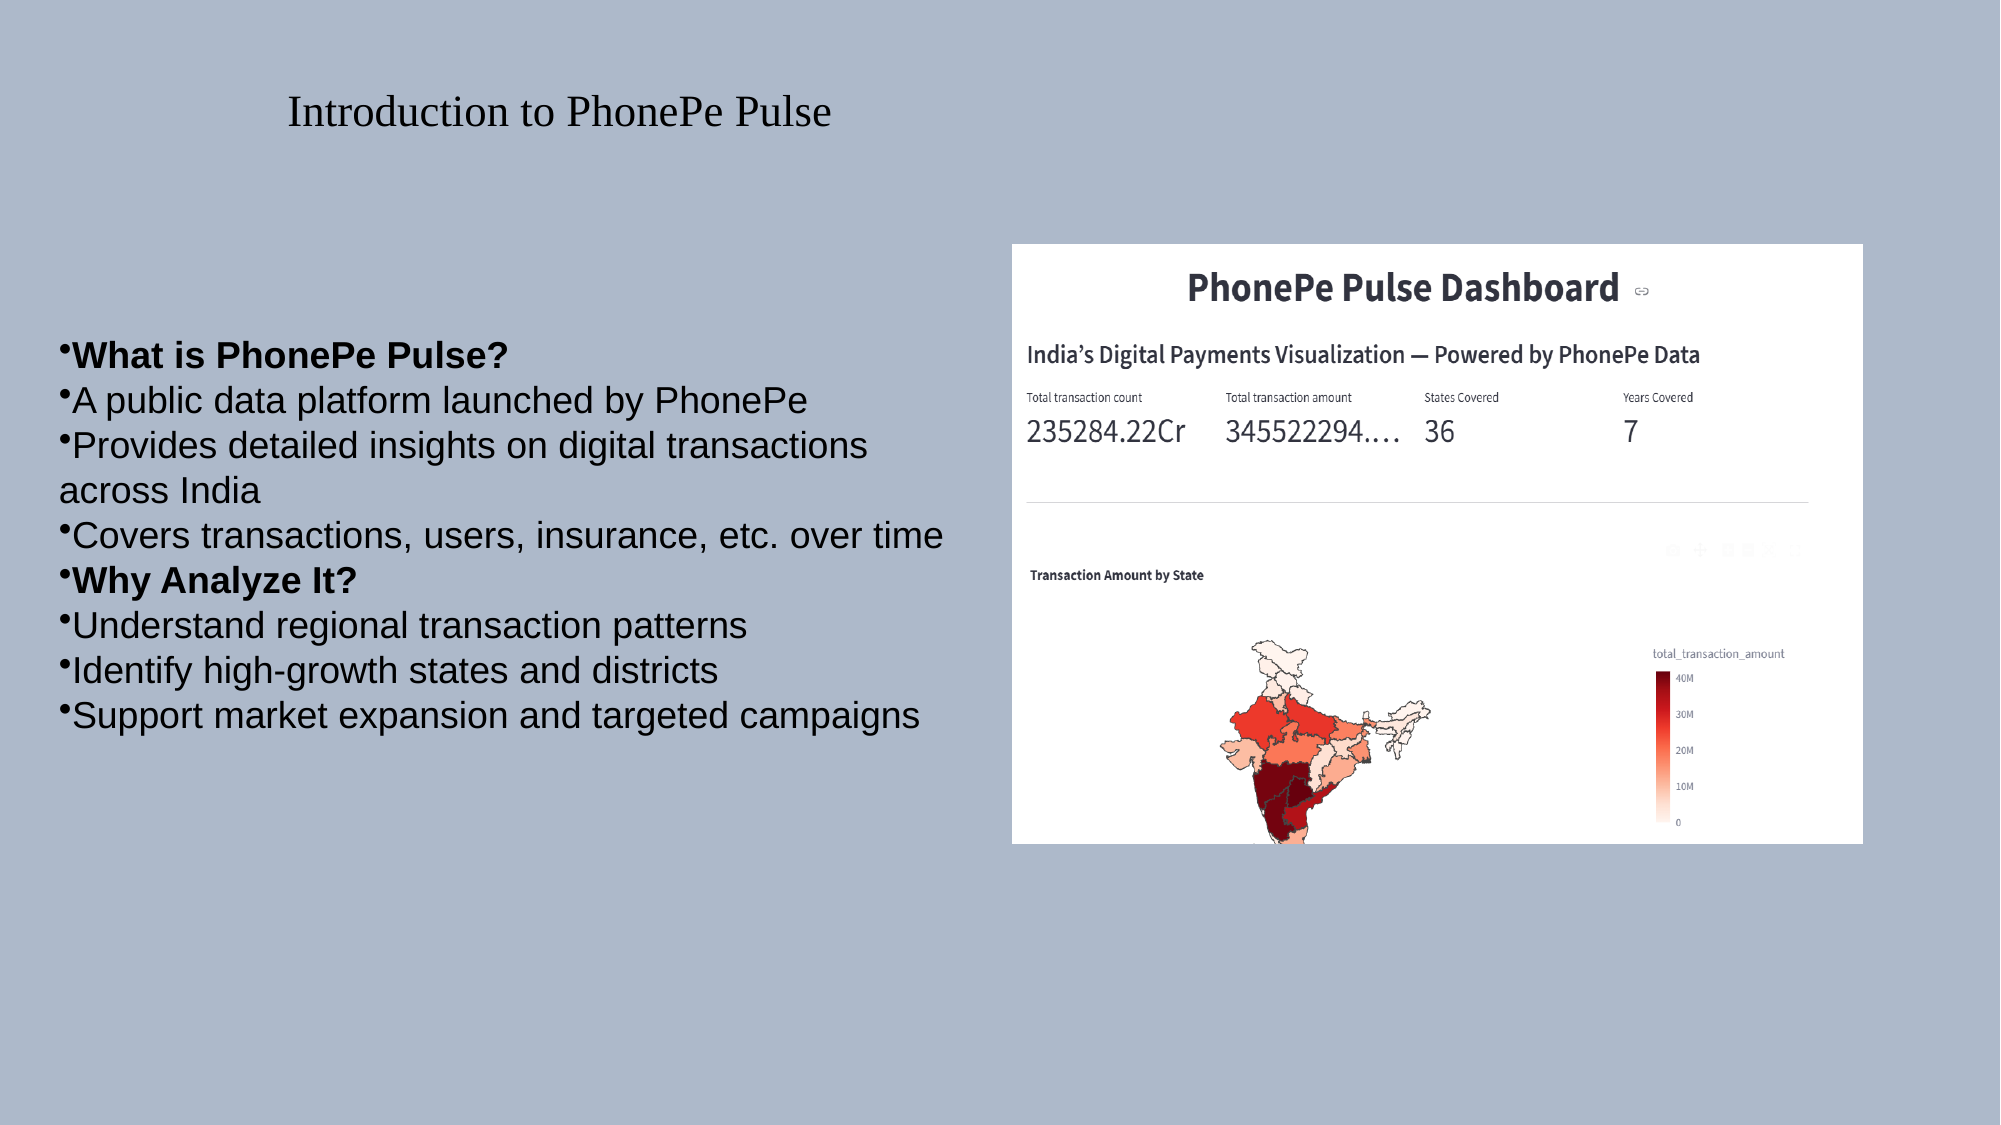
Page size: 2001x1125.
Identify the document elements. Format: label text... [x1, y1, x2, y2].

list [1012, 244, 1863, 844]
list What is PhonePe Pulse? A public data platform launched by PhonePe Provides detailed insights on digital transactions across India Covers transactions, users, insurance, etc. over time Why Analyze It? Understand regional transaction patterns Identify high-growth states and districts Support market expansion and targeted campaigns [43, 229, 966, 883]
title Introduction to PhonePe Pulse [137, 80, 1717, 145]
